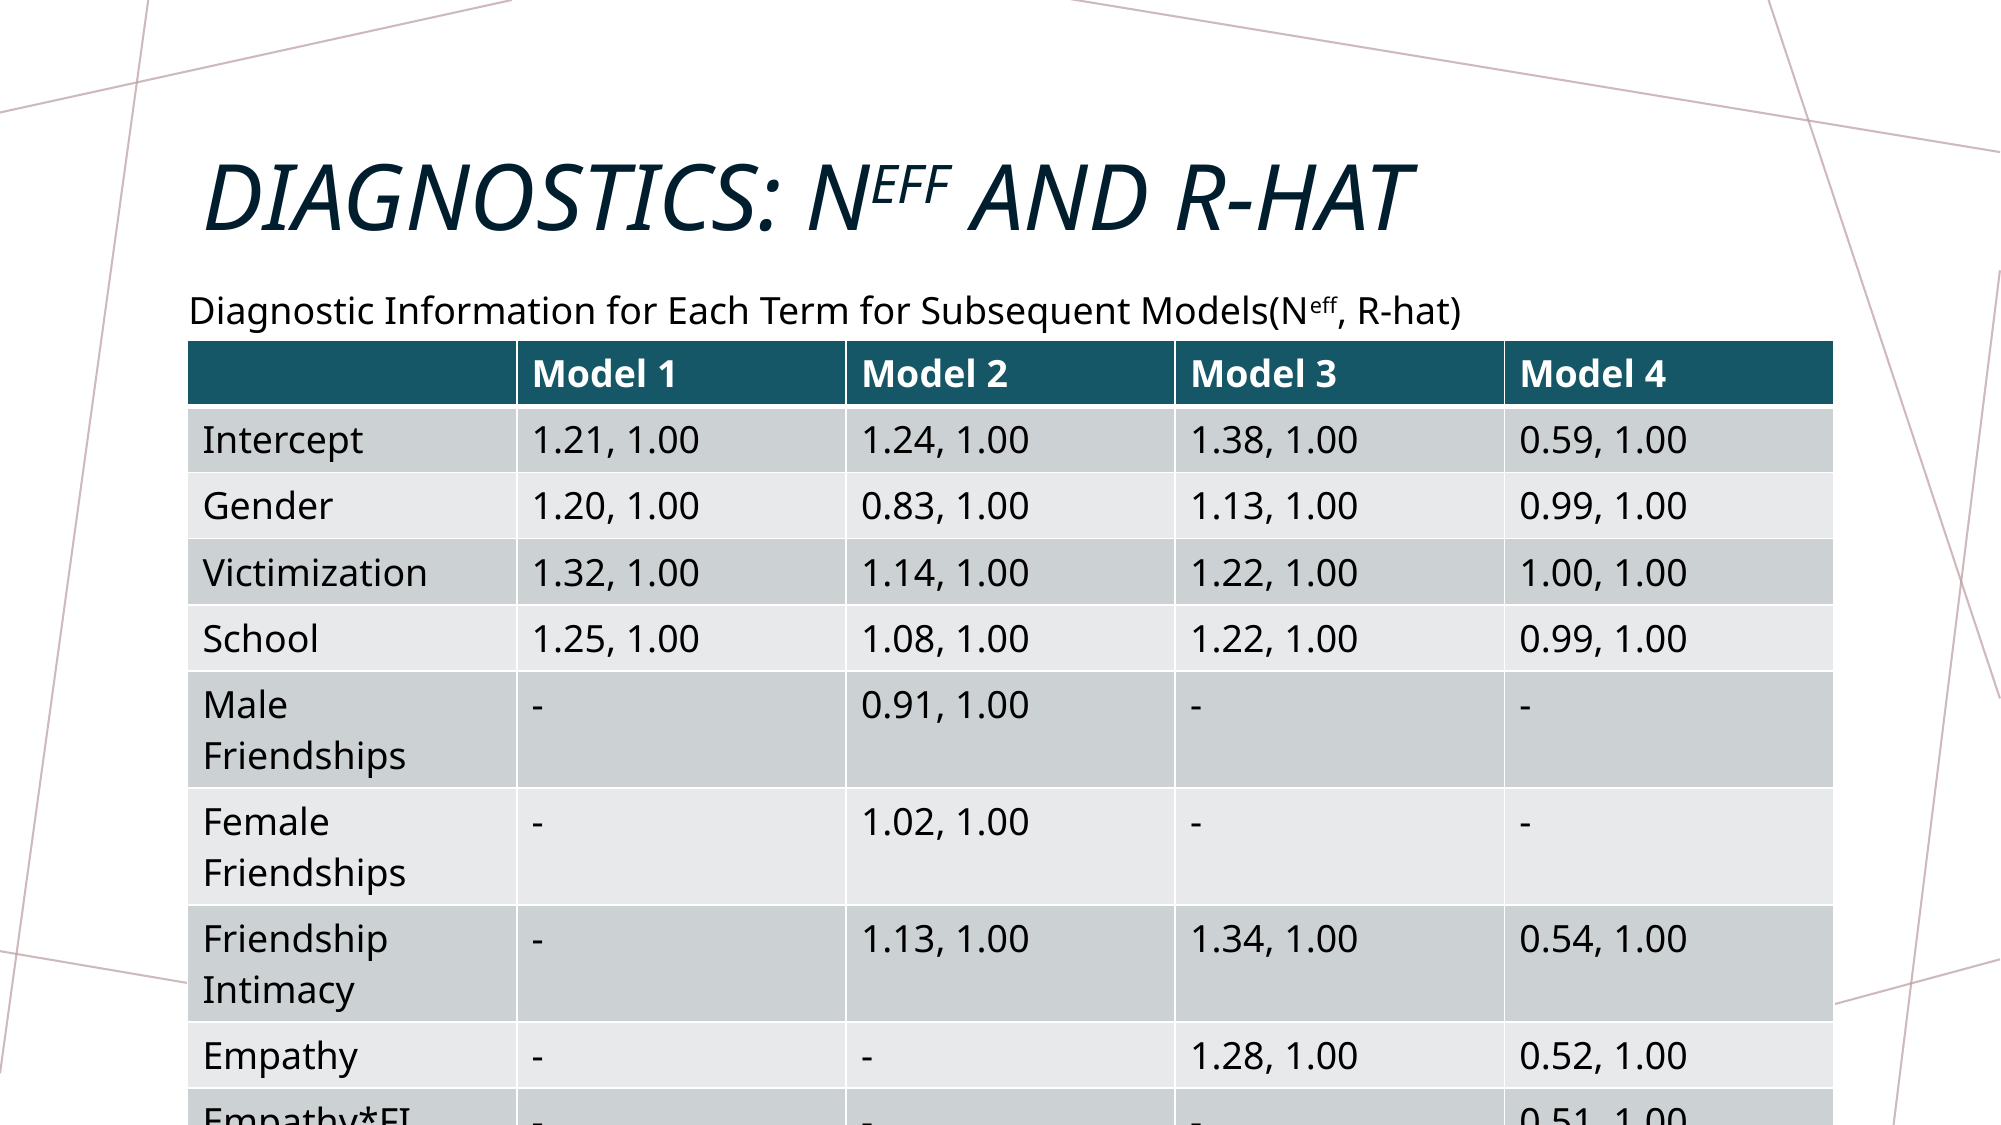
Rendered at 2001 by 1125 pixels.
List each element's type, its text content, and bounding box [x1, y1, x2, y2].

table_cell 1.28, 1.00 [1176, 1023, 1504, 1087]
table_cell 1.22, 1.00 [1176, 606, 1504, 670]
table_cell Male Friendships [188, 672, 516, 787]
table_cell 1.21, 1.00 [518, 409, 845, 472]
table_cell 0.91, 1.00 [847, 672, 1174, 787]
table_cell 1.02, 1.00 [847, 789, 1174, 904]
table_cell Victimization [188, 539, 516, 604]
table_cell 1.38, 1.00 [1176, 409, 1504, 472]
table_cell 1.13, 1.00 [1176, 473, 1504, 538]
table_cell - [847, 1089, 1174, 1125]
text_box Diagnostic Information for Each Term for Subsequent Models(Neff, R-hat) [173, 279, 1813, 340]
table_cell - [518, 1089, 845, 1125]
table_cell 0.59, 1.00 [1505, 409, 1833, 472]
table_cell 0.52, 1.00 [1505, 1023, 1833, 1087]
table_cell - [518, 789, 845, 904]
table_cell 0.51, 1.00 [1505, 1089, 1833, 1125]
table_cell Female Friendships [188, 789, 516, 904]
table_cell Empathy*FI [188, 1089, 516, 1125]
table_cell Gender [188, 473, 516, 538]
table_cell 1.24, 1.00 [847, 409, 1174, 472]
table_header Model 4 [1505, 341, 1833, 404]
table_cell - [1505, 789, 1833, 904]
table_cell - [847, 1023, 1174, 1087]
table_cell - [1176, 789, 1504, 904]
table_cell 1.00, 1.00 [1505, 539, 1833, 604]
table_cell 0.99, 1.00 [1505, 606, 1833, 670]
table_header Model 1 [518, 341, 845, 404]
table_cell 1.13, 1.00 [847, 906, 1174, 1021]
table_cell - [518, 672, 845, 787]
table_cell 0.99, 1.00 [1505, 473, 1833, 538]
table_cell 1.14, 1.00 [847, 539, 1174, 604]
table_cell - [1176, 1089, 1504, 1125]
table_cell 0.54, 1.00 [1505, 906, 1833, 1021]
table_cell - [1176, 672, 1504, 787]
table_cell 1.08, 1.00 [847, 606, 1174, 670]
table_header Model 2 [847, 341, 1174, 404]
table_cell School [188, 606, 516, 670]
title Diagnostics: Neff and r-hat [187, 87, 1813, 279]
table_cell 1.22, 1.00 [1176, 539, 1504, 604]
table_cell Intercept [188, 409, 516, 472]
table_cell 1.34, 1.00 [1176, 906, 1504, 1021]
table_cell - [518, 906, 845, 1021]
table_cell 1.20, 1.00 [518, 473, 845, 538]
table_cell Empathy [188, 1023, 516, 1087]
table_cell 0.83, 1.00 [847, 473, 1174, 538]
table_header [188, 341, 516, 404]
table_header Model 3 [1176, 341, 1504, 404]
table_cell - [518, 1023, 845, 1087]
table_cell 1.32, 1.00 [518, 539, 845, 604]
table_cell Friendship Intimacy [188, 906, 516, 1021]
table_cell - [1505, 672, 1833, 787]
table_cell 1.25, 1.00 [518, 606, 845, 670]
